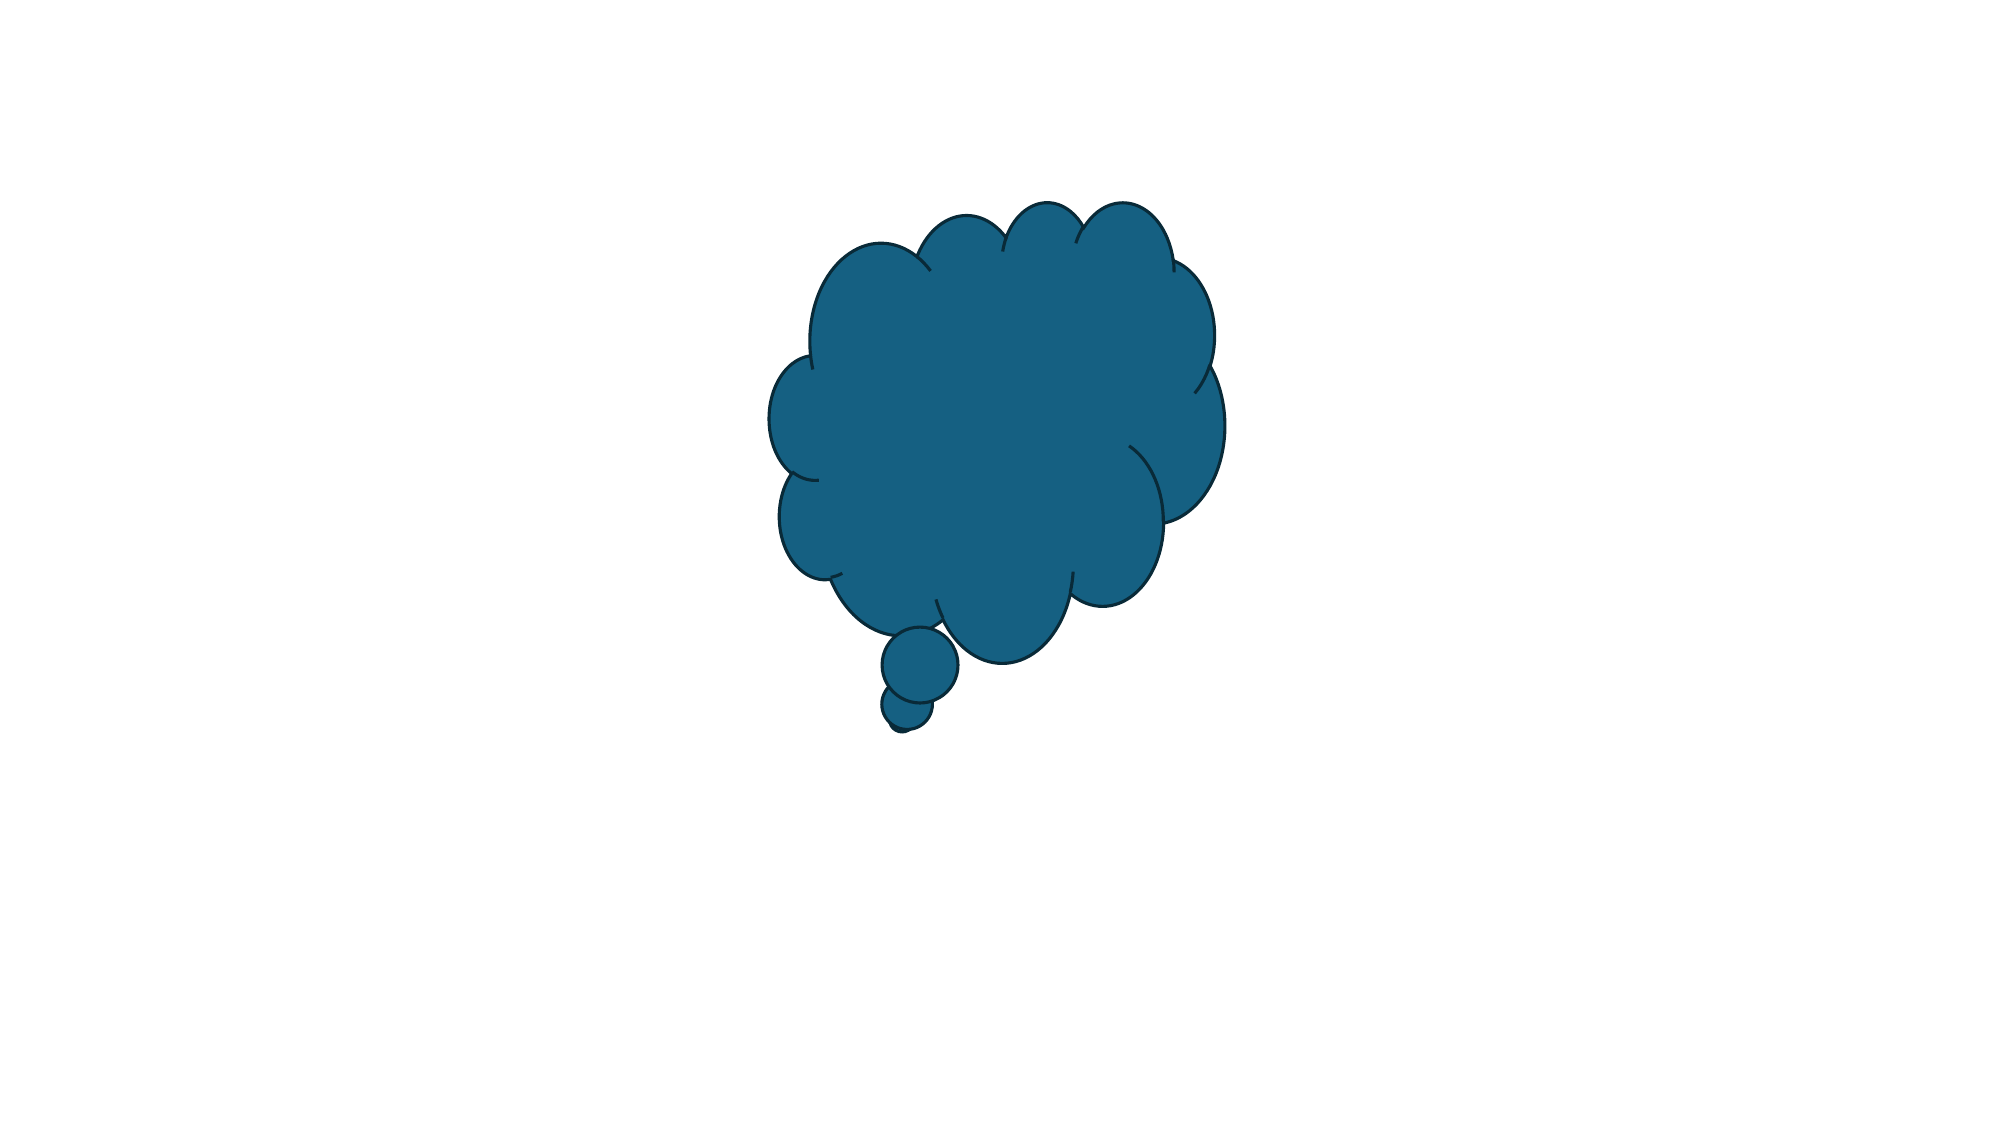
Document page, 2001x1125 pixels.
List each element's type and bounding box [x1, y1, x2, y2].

text_box [767, 201, 1227, 734]
